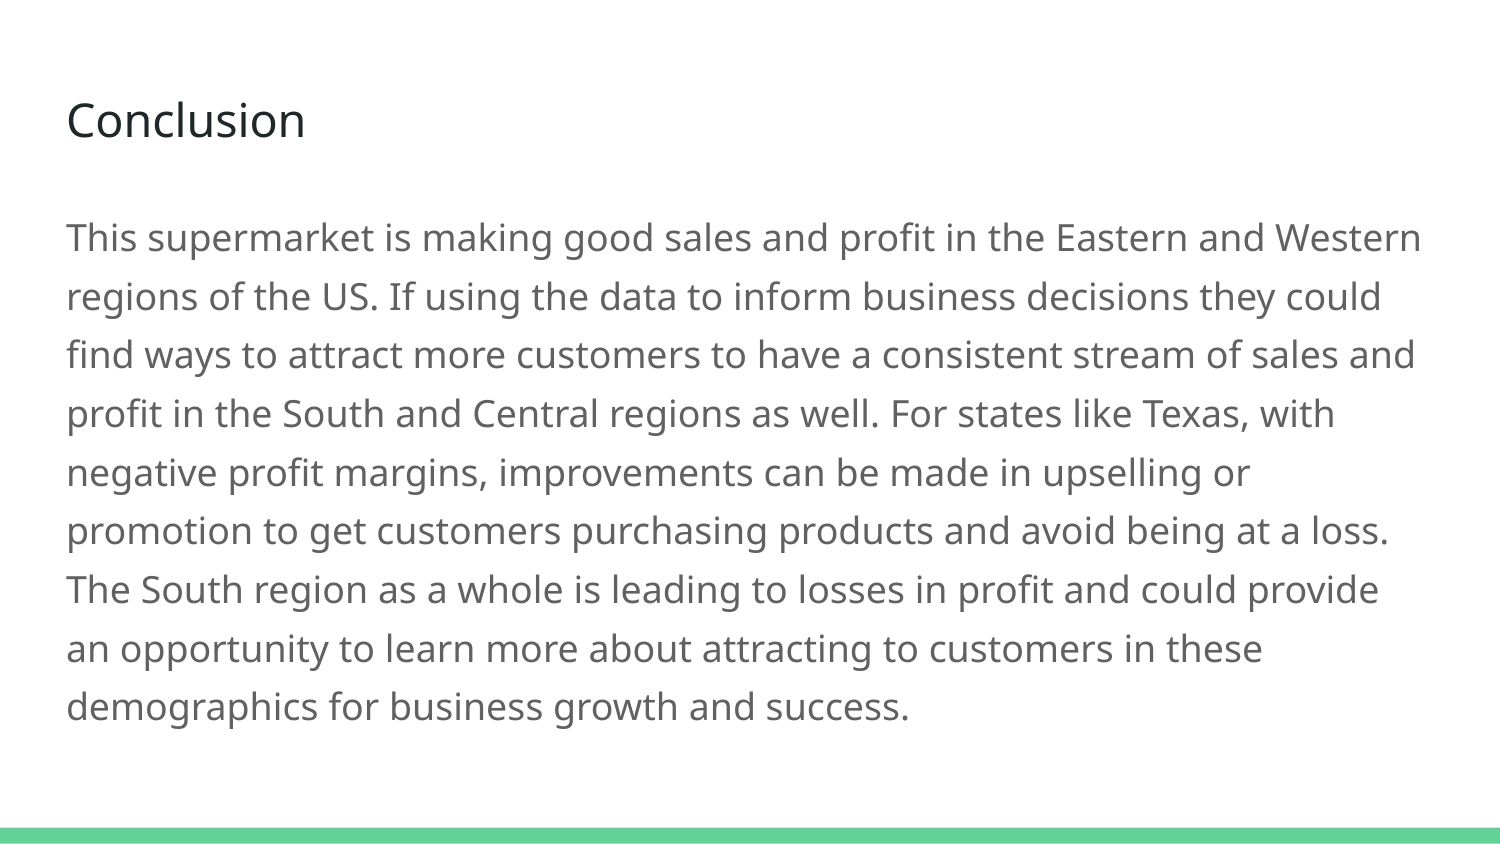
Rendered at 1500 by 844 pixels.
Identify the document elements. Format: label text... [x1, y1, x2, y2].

title Conclusion [51, 72, 1449, 167]
list This supermarket is making good sales and profit in the Eastern and Western regions of the US. If using the data to inform business decisions they could find ways to attract more customers to have a consistent stream of sales and profit in the South and Central regions as well. For states like Texas, with negative profit margins, improvements can be made in upselling or promotion to get customers purchasing products and avoid being at a loss. The South region as a whole is leading to losses in profit and could provide an opportunity to learn more about attracting to customers in these demographics for business growth and success. [51, 189, 1449, 750]
